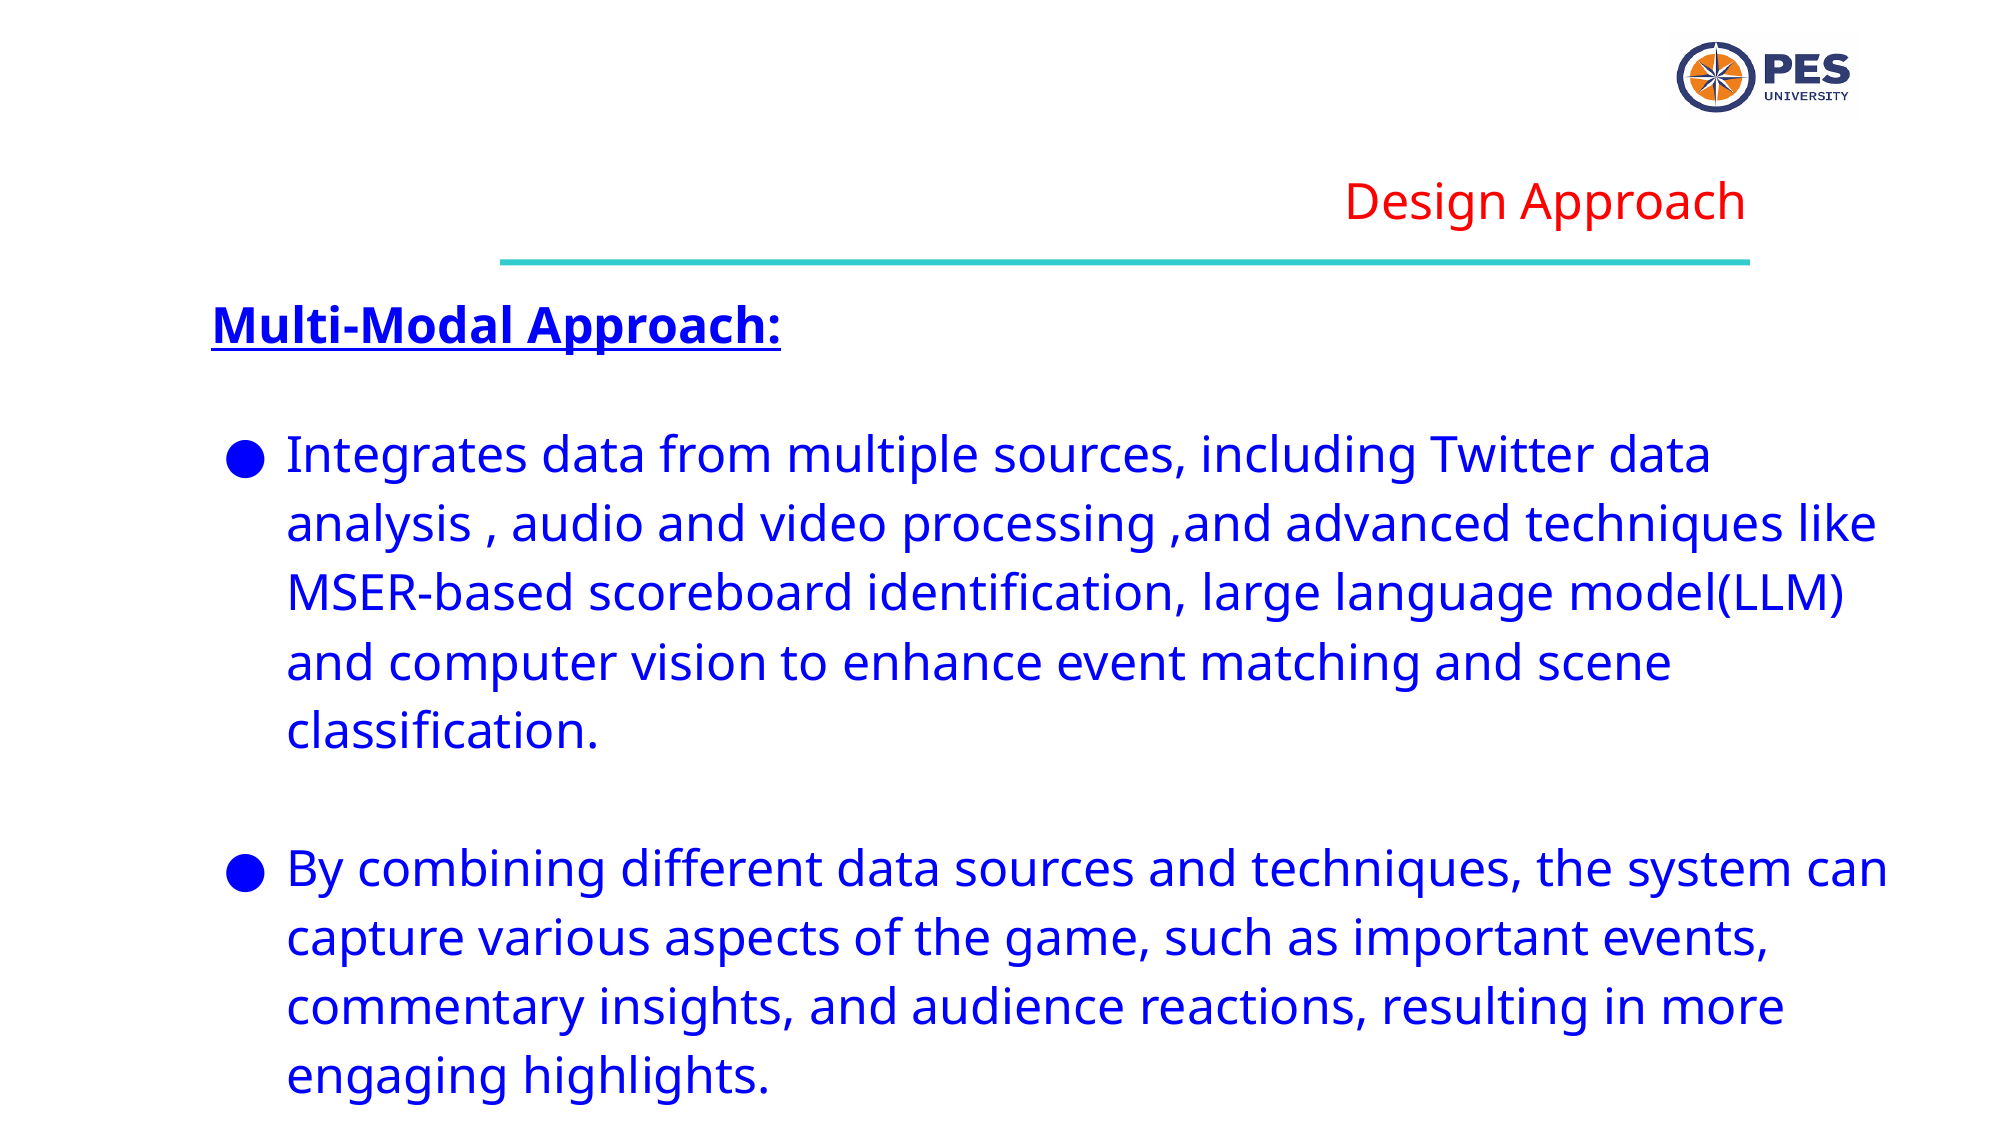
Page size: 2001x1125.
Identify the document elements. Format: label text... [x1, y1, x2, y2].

picture [1667, 33, 1859, 121]
text_box Multi-Modal Approach: Integrates data from multiple sources, including Twitter data analysis , audio and video processing ,and advanced techniques like MSER-based scoreboard identification, large language model(LLM) and computer vision to enhance event matching and scene classification. By combining different data sources and techniques, the system can capture various aspects of the game, such as important events, commentary insights, and audience reactions, resulting in more engaging highlights. [195, 286, 1907, 978]
text_box [500, 259, 1750, 266]
text_box Design Approach [474, 162, 1763, 238]
